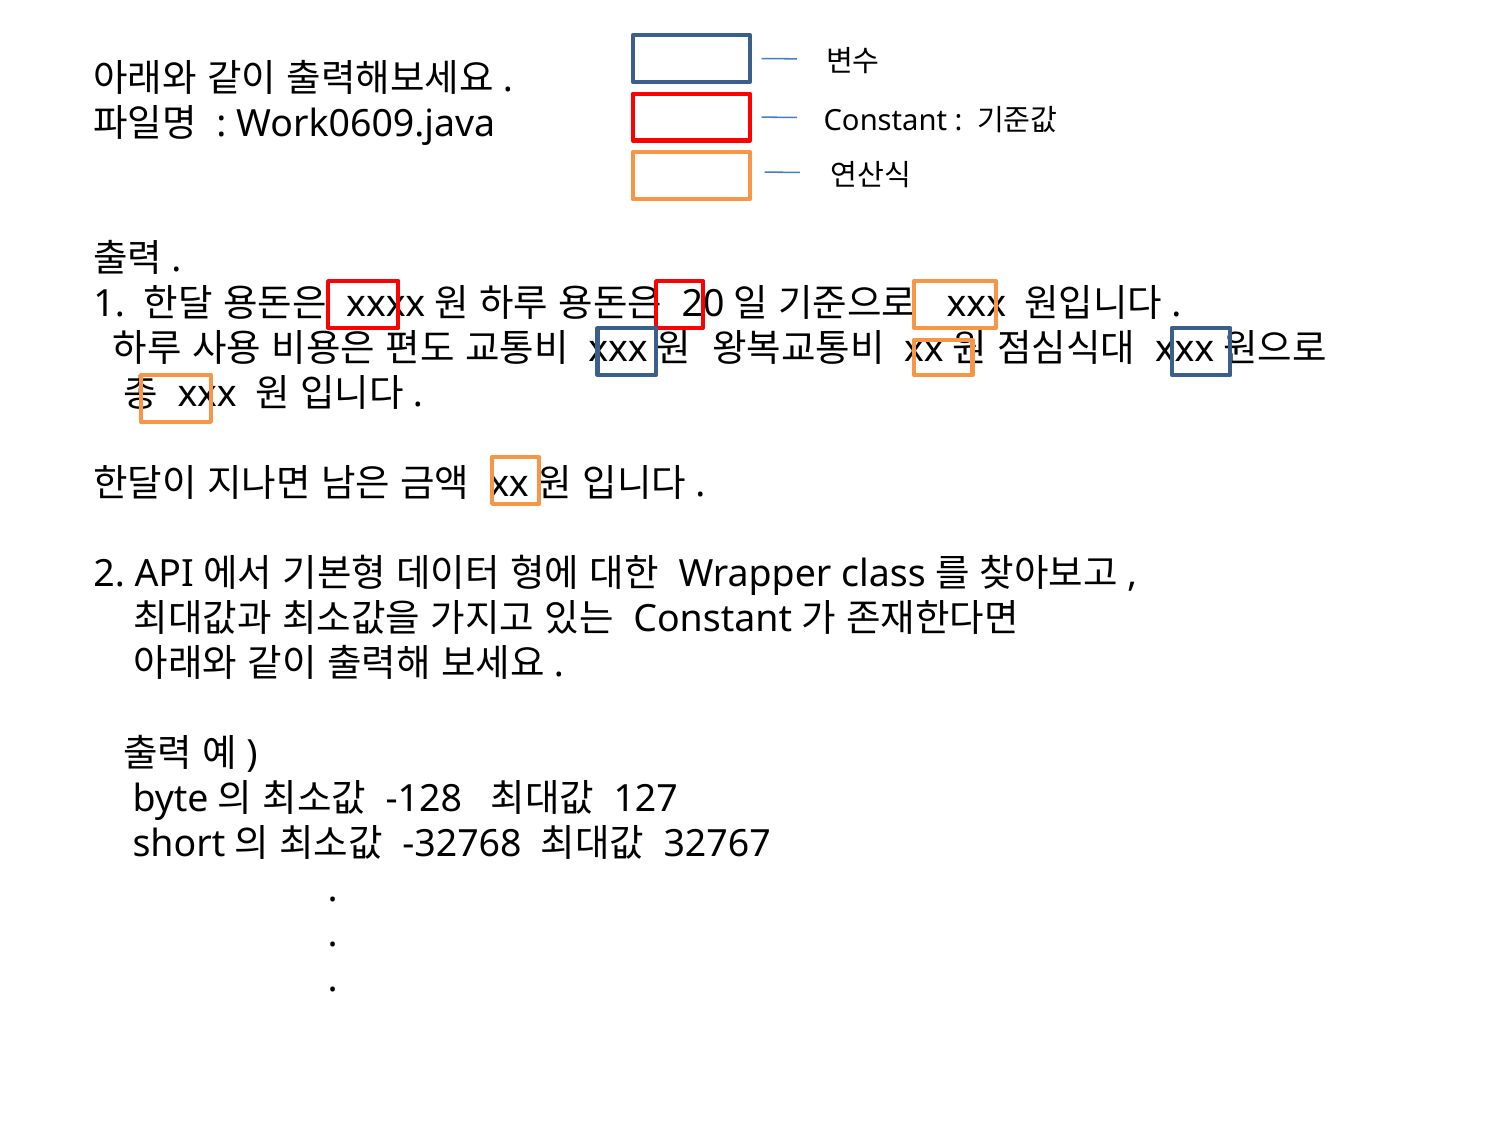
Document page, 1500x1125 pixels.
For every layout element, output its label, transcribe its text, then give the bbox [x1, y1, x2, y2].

text_box [139, 373, 213, 424]
text_box [631, 150, 752, 201]
text_box 변수 [811, 35, 895, 85]
text_box [912, 279, 998, 330]
text_box [1170, 326, 1232, 377]
text_box [631, 92, 752, 143]
text_box [490, 455, 541, 506]
text_box 연산식 [815, 148, 927, 199]
text_box [595, 326, 658, 377]
text_box 아래와 같이 출력해보세요. 파일명 : Work0609.java 출력. 1. 한달 용돈은 xxxx원 하루 용돈은 20일 기준으로 xxx 원입니다. 하루 사용 비용은 편도 교통비 xxx원 왕복교통비 xx원 점심식대 xxx원으로 총 xxx 원 입니다. 한달이 지나면 남은 금액 xx원 입니다. 2. API에서 기본형 데이터 형에 대한 Wrapper class를 찾아보고, 최대값과 최소값을 가지고 있는 Constant가 존재한다면 아래와 같이 출력해 보세요. 출력 예) byte의 최소값 -128 최대값 127 short의 최소값 -32768 최대값 32767 . . . [78, 46, 1342, 1052]
text_box Constant : 기준값 [808, 93, 1074, 144]
text_box [912, 338, 975, 377]
text_box [654, 279, 705, 330]
text_box [326, 279, 400, 330]
text_box [631, 33, 752, 84]
